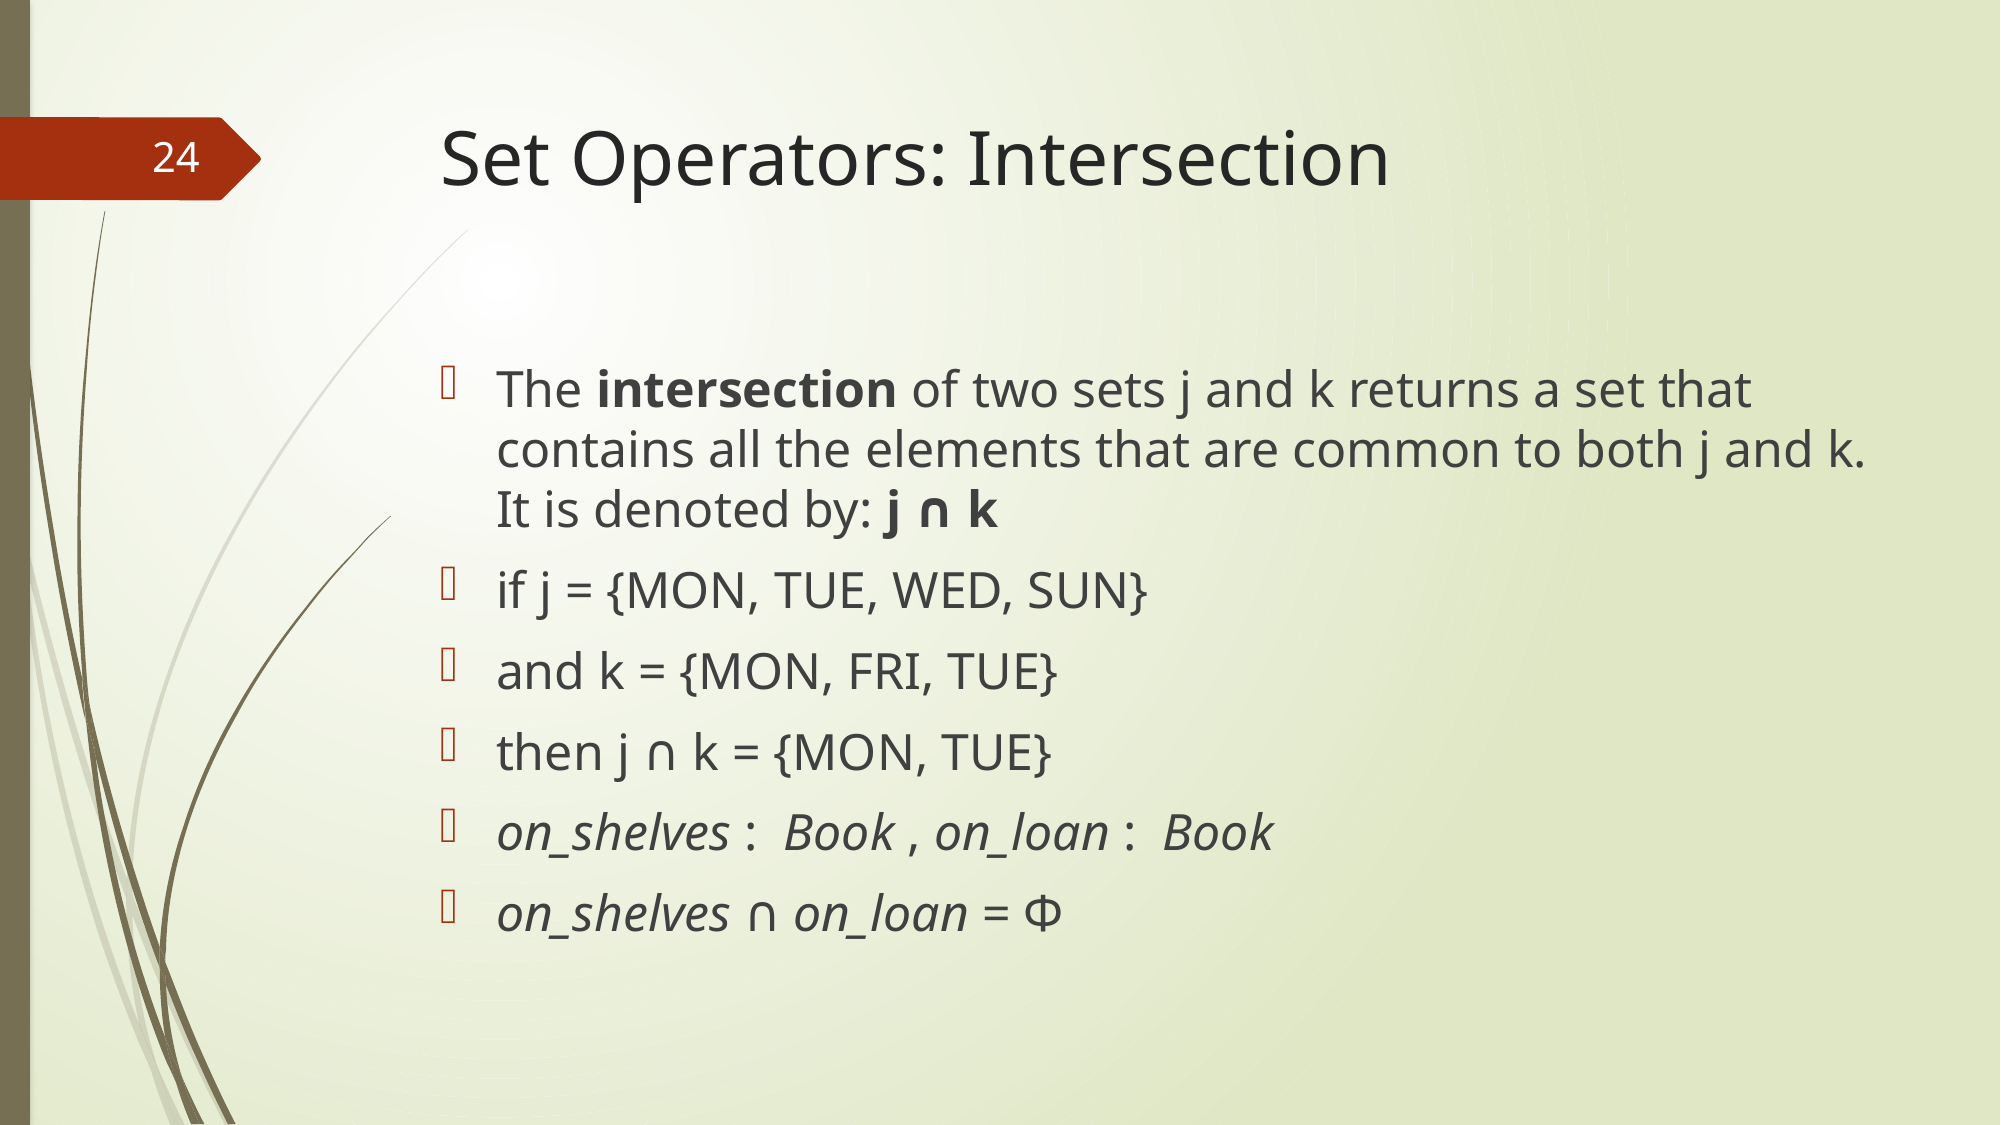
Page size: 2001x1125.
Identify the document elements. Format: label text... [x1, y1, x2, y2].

title Set Operators: Intersection [425, 102, 1888, 313]
slide_number 24 [87, 129, 216, 190]
